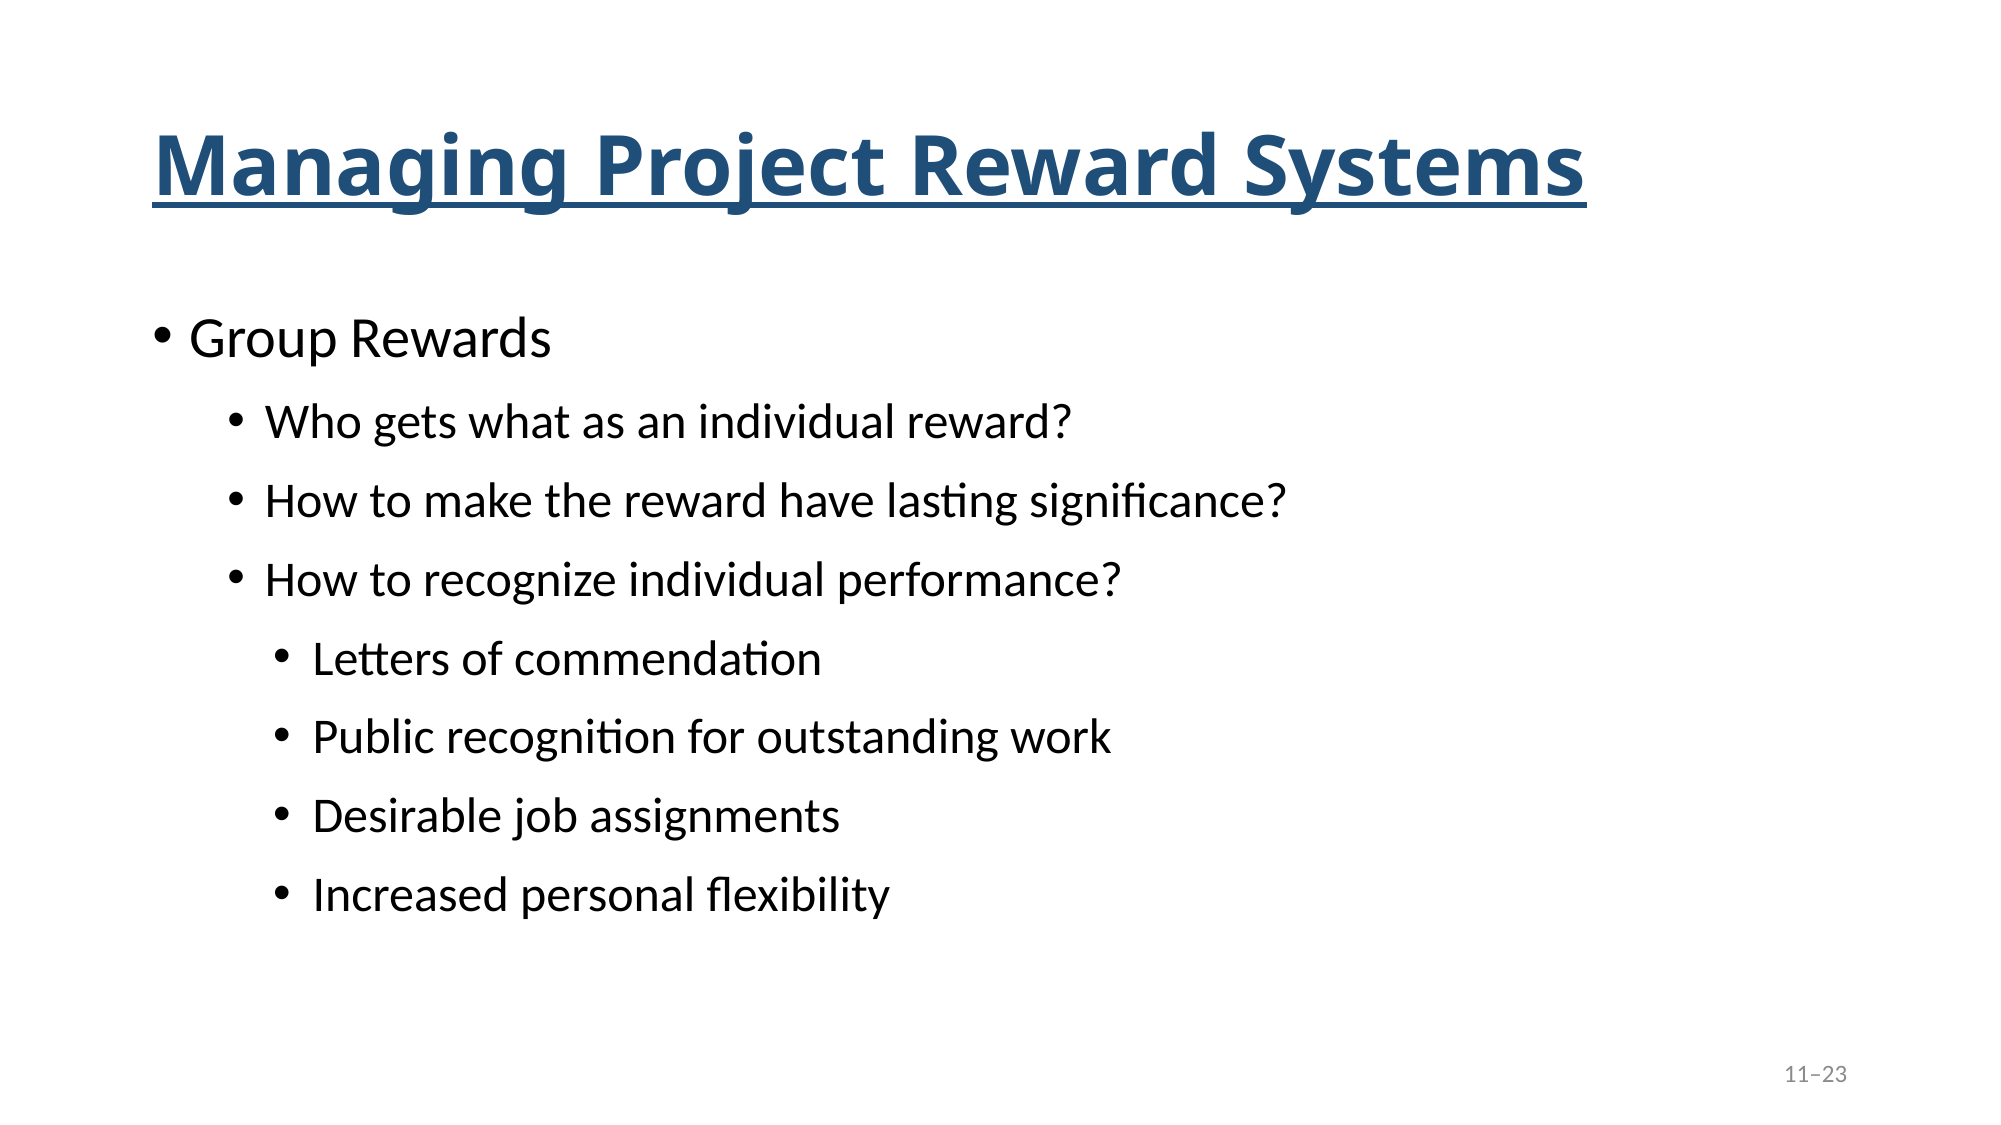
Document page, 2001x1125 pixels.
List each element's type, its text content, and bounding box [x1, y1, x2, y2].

list Group Rewards Who gets what as an individual reward? How to make the reward have lasting significance? How to recognize individual performance? Letters of commendation Public recognition for outstanding work Desirable job assignments Increased personal flexibility [137, 299, 1863, 1014]
title Managing Project Reward Systems [137, 59, 1863, 278]
slide_number 11–23 [1412, 1042, 1863, 1103]
